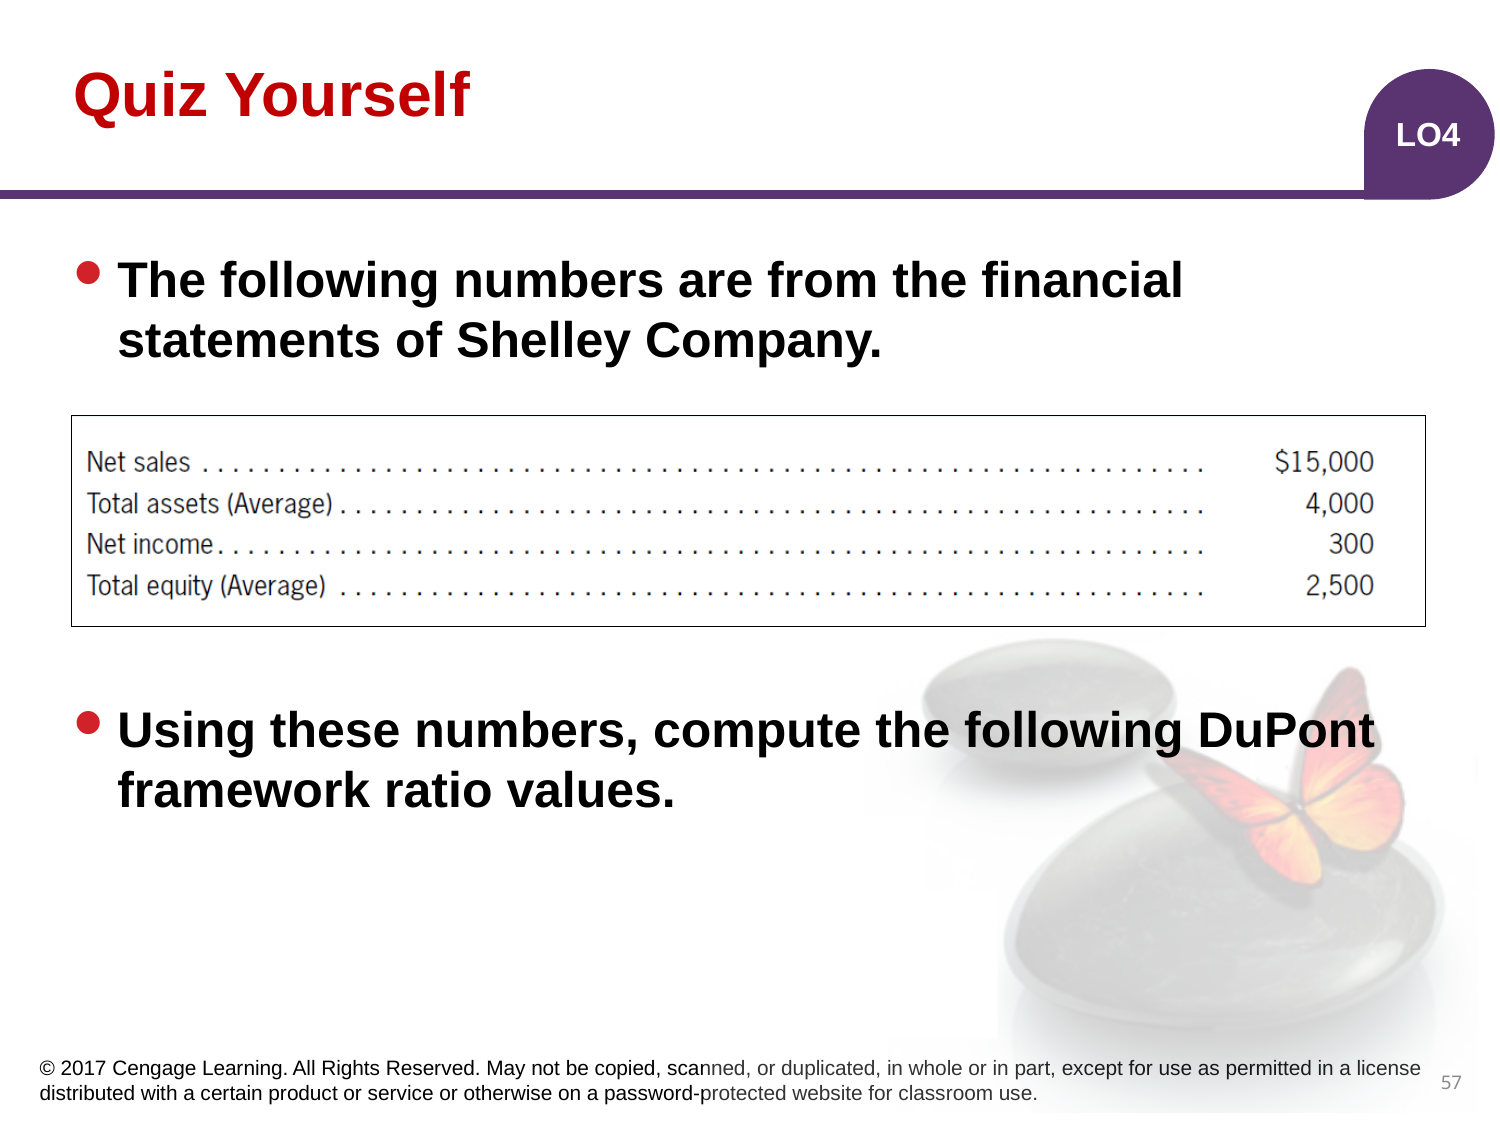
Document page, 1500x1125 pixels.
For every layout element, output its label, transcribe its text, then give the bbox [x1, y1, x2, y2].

picture [764, 1089, 774, 1100]
picture [969, 1064, 979, 1075]
picture [936, 1089, 945, 1100]
list The following numbers are from the financial statements of Shelley Company. Using these numbers, compute the following DuPont framework ratio values. [58, 240, 1439, 1014]
picture [719, 1089, 729, 1100]
picture [730, 1087, 736, 1100]
picture [946, 1089, 952, 1100]
picture [846, 1062, 852, 1075]
picture [736, 1089, 746, 1100]
picture [712, 1064, 721, 1075]
picture [1038, 1062, 1050, 1075]
picture [1135, 1064, 1139, 1075]
text_box LO4 [1381, 105, 1476, 161]
picture [776, 1085, 785, 1100]
picture [819, 1085, 829, 1100]
picture [808, 1089, 818, 1100]
picture [734, 1060, 743, 1075]
picture [980, 1064, 986, 1075]
picture [1062, 1064, 1072, 1075]
picture [892, 1064, 901, 1075]
picture [845, 1087, 851, 1100]
picture [886, 1089, 892, 1100]
picture [914, 1089, 934, 1100]
picture [1106, 1064, 1116, 1079]
picture [998, 1064, 1007, 1075]
picture [704, 1064, 709, 1075]
picture [899, 1089, 908, 1100]
picture [757, 1087, 763, 1100]
picture [976, 1089, 991, 1100]
picture [1015, 1064, 1025, 1079]
picture [1074, 1064, 1083, 1075]
picture [723, 1064, 733, 1075]
picture [793, 1064, 802, 1075]
picture [953, 1089, 963, 1100]
picture [748, 1089, 757, 1100]
picture [836, 1064, 847, 1075]
picture [792, 1089, 807, 1100]
picture [952, 1064, 962, 1075]
picture [1021, 1089, 1031, 1100]
picture [1117, 1062, 1123, 1075]
slide_number 57 [1139, 1042, 1478, 1103]
picture [852, 1089, 862, 1100]
picture [936, 1064, 946, 1075]
title Quiz Yourself [58, 40, 1365, 152]
picture [769, 1064, 775, 1075]
picture [1084, 1064, 1093, 1075]
picture [758, 1064, 768, 1075]
picture [704, 1089, 711, 1100]
picture [875, 1089, 885, 1100]
picture [831, 1089, 840, 1100]
picture [71, 415, 1426, 627]
picture [924, 1060, 933, 1075]
picture [1026, 1064, 1037, 1075]
picture [712, 1089, 718, 1100]
picture [1128, 1060, 1134, 1075]
picture [965, 1089, 975, 1100]
picture [825, 1064, 834, 1075]
picture [999, 1089, 1008, 1100]
picture [1011, 1089, 1020, 1100]
picture [908, 1064, 923, 1075]
picture [868, 1085, 874, 1100]
picture [864, 1060, 873, 1075]
picture [1095, 1064, 1105, 1075]
picture [805, 1064, 815, 1079]
picture [853, 1064, 863, 1075]
picture [782, 1060, 791, 1075]
